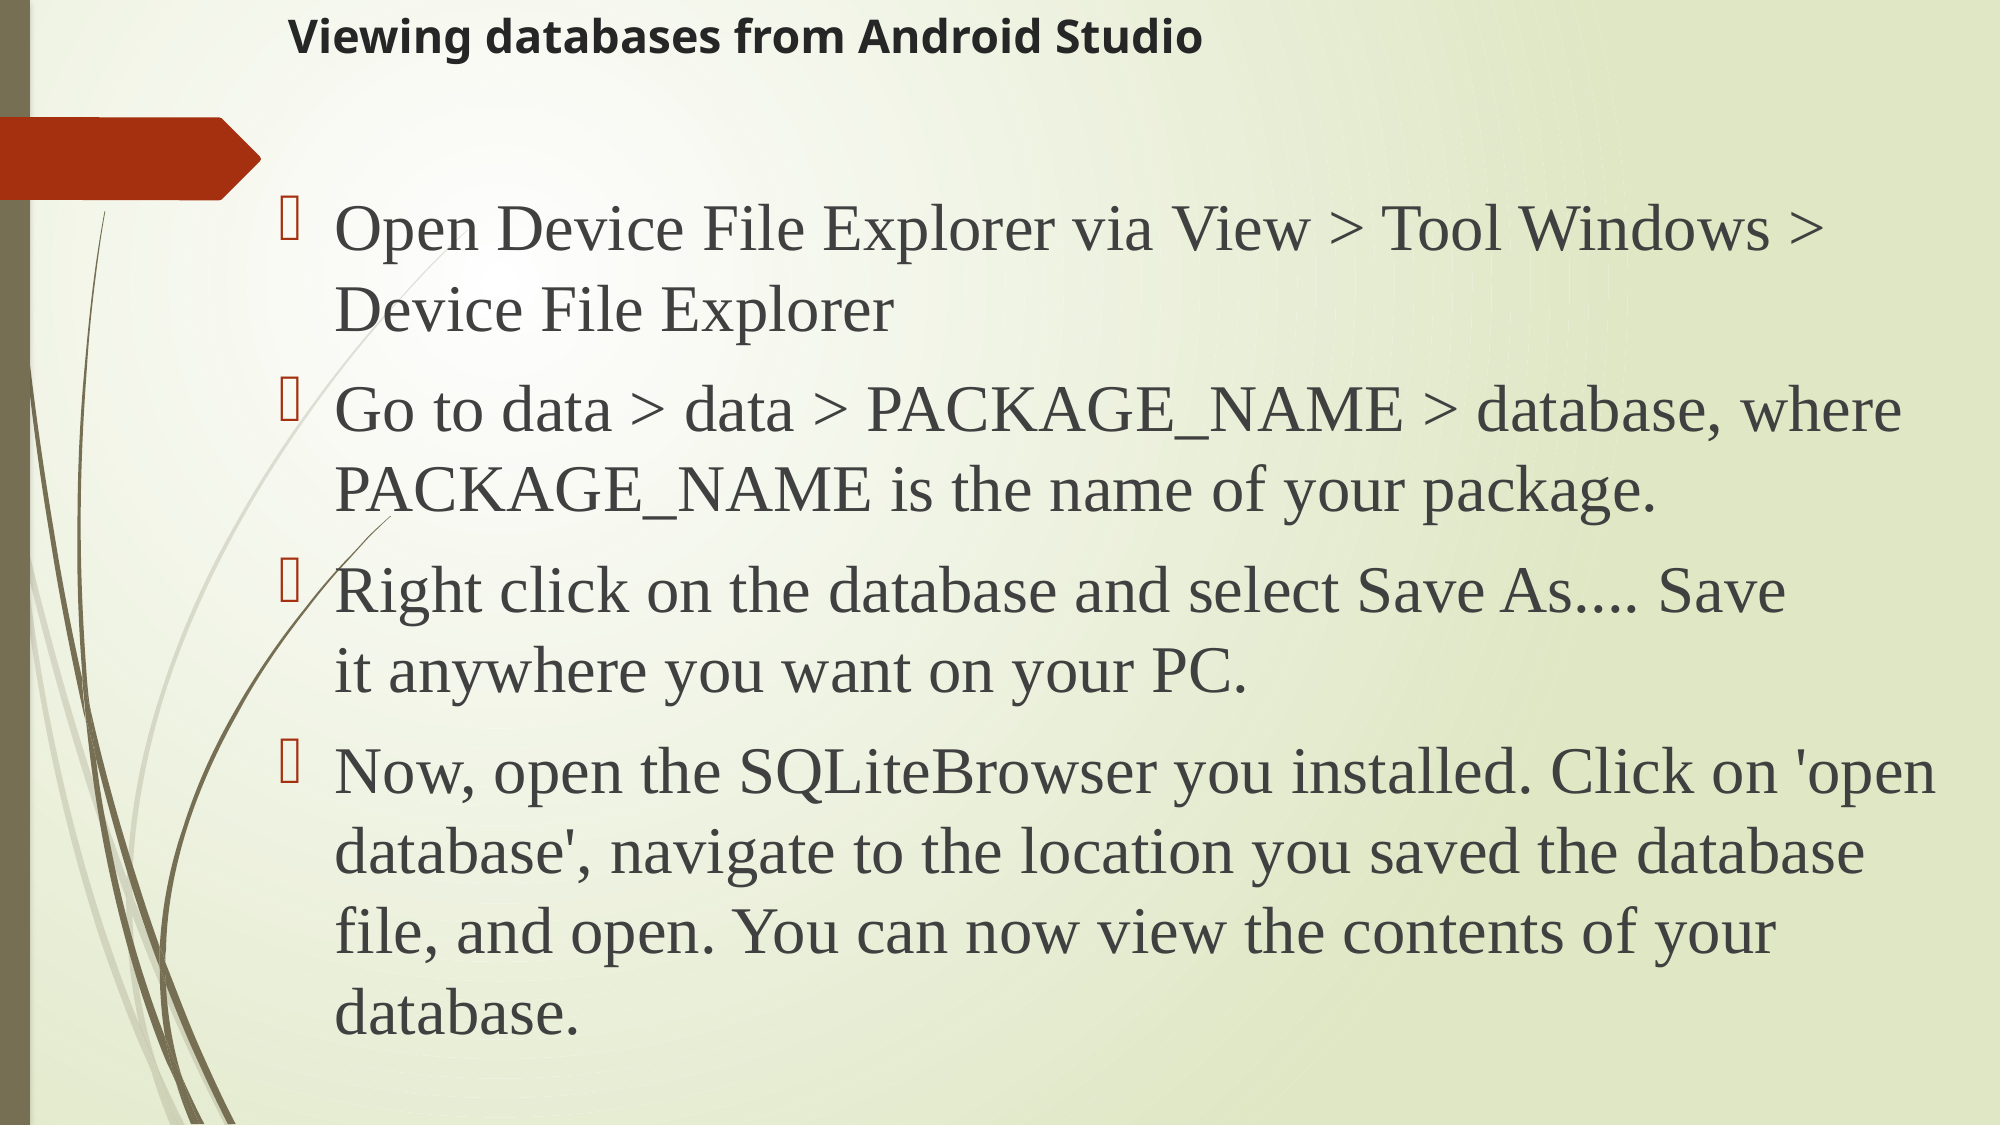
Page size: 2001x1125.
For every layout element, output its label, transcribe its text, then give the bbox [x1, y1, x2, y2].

title Viewing databases from Android Studio [272, 0, 1888, 110]
list Open Device File Explorer via View > Tool Windows > Device File Explorer Go to data > data > PACKAGE_NAME > database, where PACKAGE_NAME is the name of your package. Right click on the database and select Save As.... Save it anywhere you want on your PC. Now, open the SQLiteBrowser you installed. Click on 'open database', navigate to the location you saved the database file, and open. You can now view the contents of your database. [263, 110, 2000, 1125]
